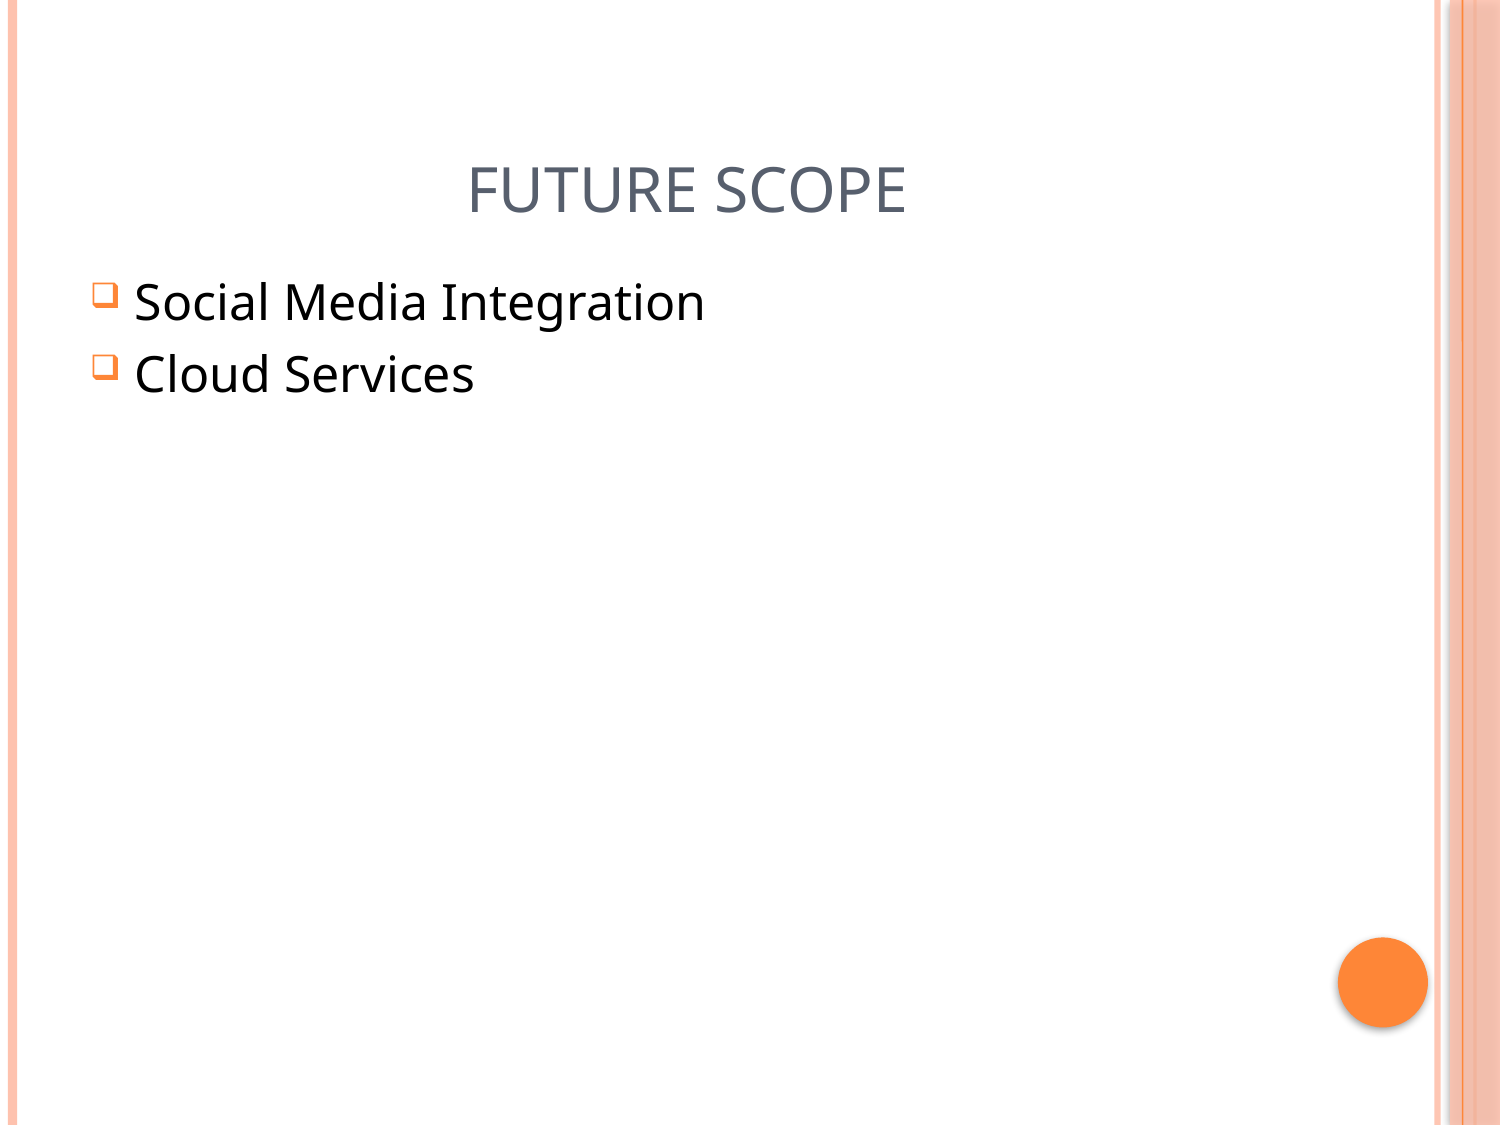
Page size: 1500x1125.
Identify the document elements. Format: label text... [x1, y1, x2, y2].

title FUTURE SCOPE [75, 45, 1300, 233]
list Social Media Integration Cloud Services [75, 262, 1300, 1062]
